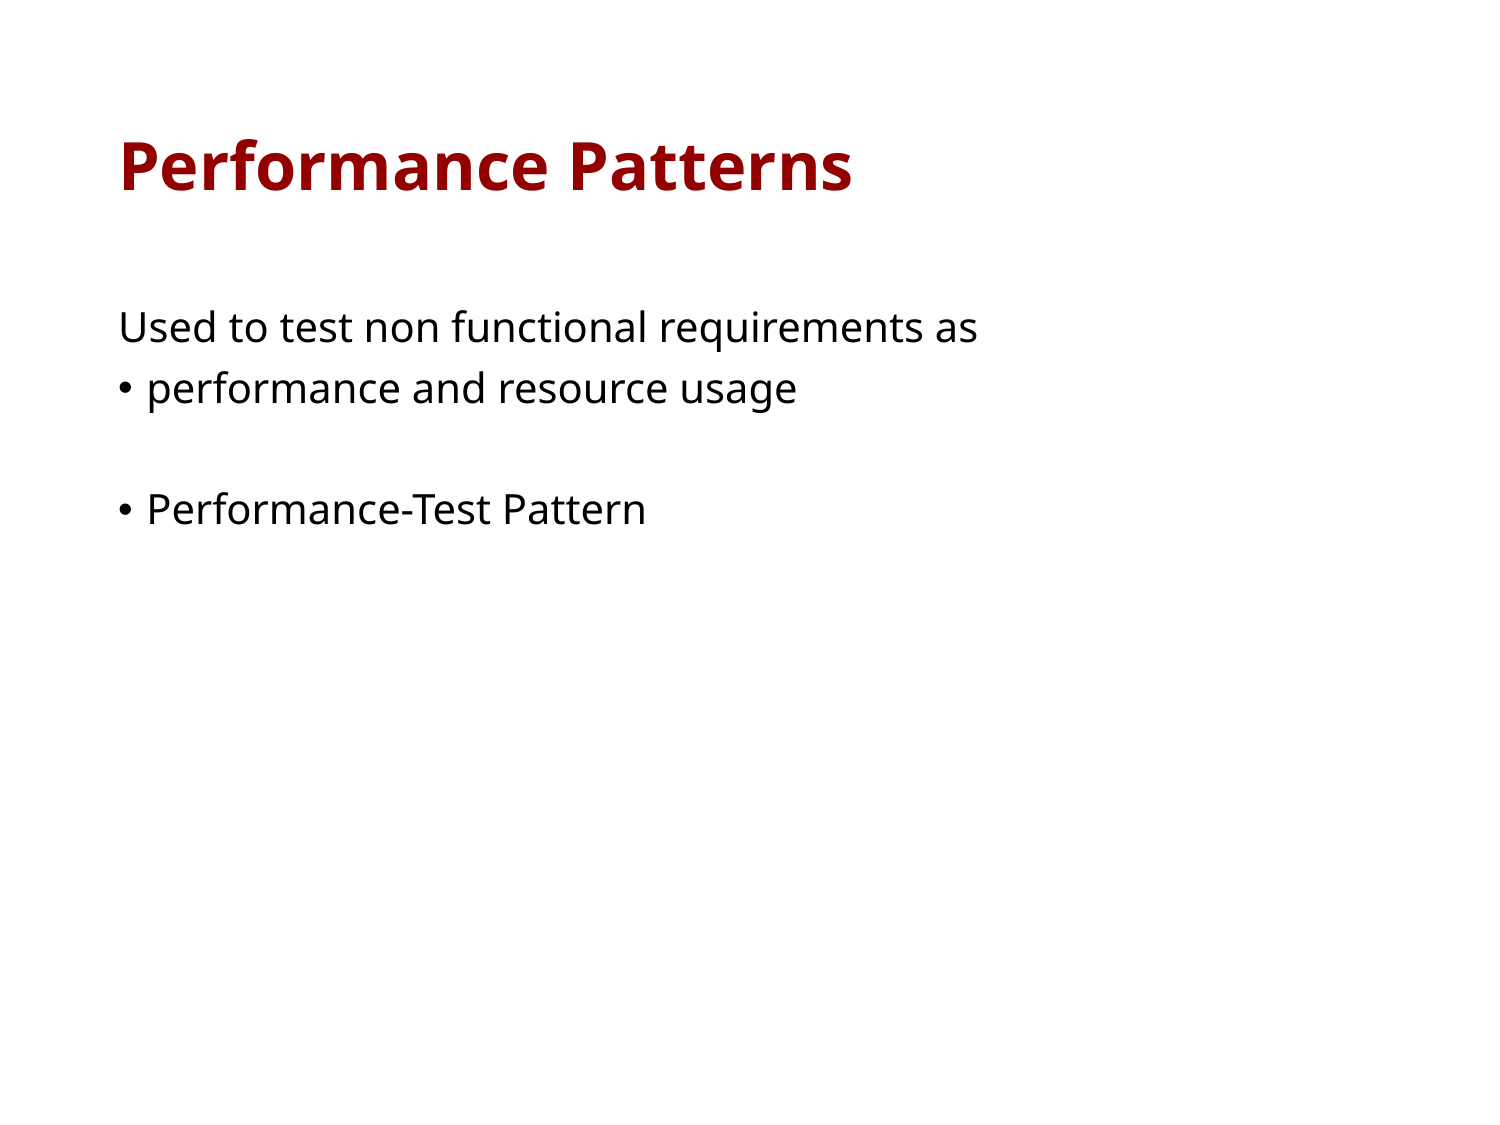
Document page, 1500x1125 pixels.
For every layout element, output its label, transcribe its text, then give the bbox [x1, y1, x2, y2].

title Performance Patterns [103, 59, 1397, 278]
list Used to test non functional requirements as performance and resource usage Performance-Test Pattern [103, 299, 1397, 1014]
